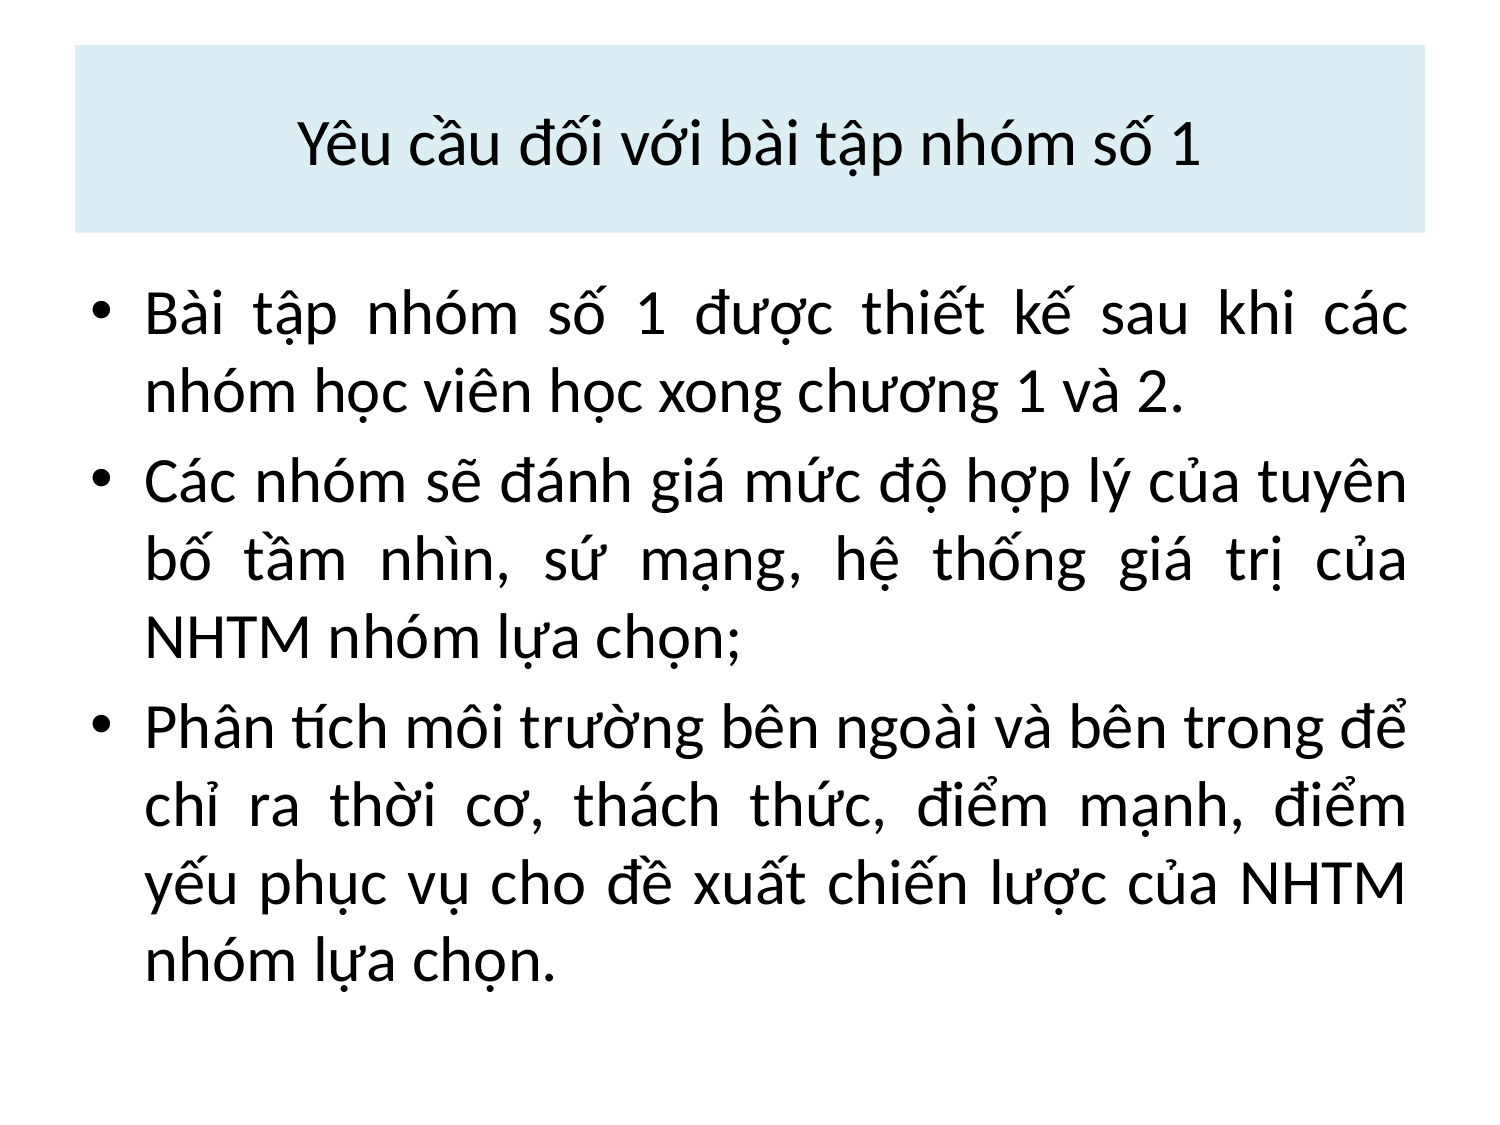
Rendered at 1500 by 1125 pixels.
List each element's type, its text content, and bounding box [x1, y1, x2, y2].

title Yêu cầu đối với bài tập nhóm số 1 [75, 45, 1425, 233]
list Bài tập nhóm số 1 được thiết kế sau khi các nhóm học viên học xong chương 1 và 2. Các nhóm sẽ đánh giá mức độ hợp lý của tuyên bố tầm nhìn, sứ mạng, hệ thống giá trị của NHTM nhóm lựa chọn; Phân tích môi trường bên ngoài và bên trong để chỉ ra thời cơ, thách thức, điểm mạnh, điểm yếu phục vụ cho đề xuất chiến lược của NHTM nhóm lựa chọn. [75, 262, 1425, 1005]
